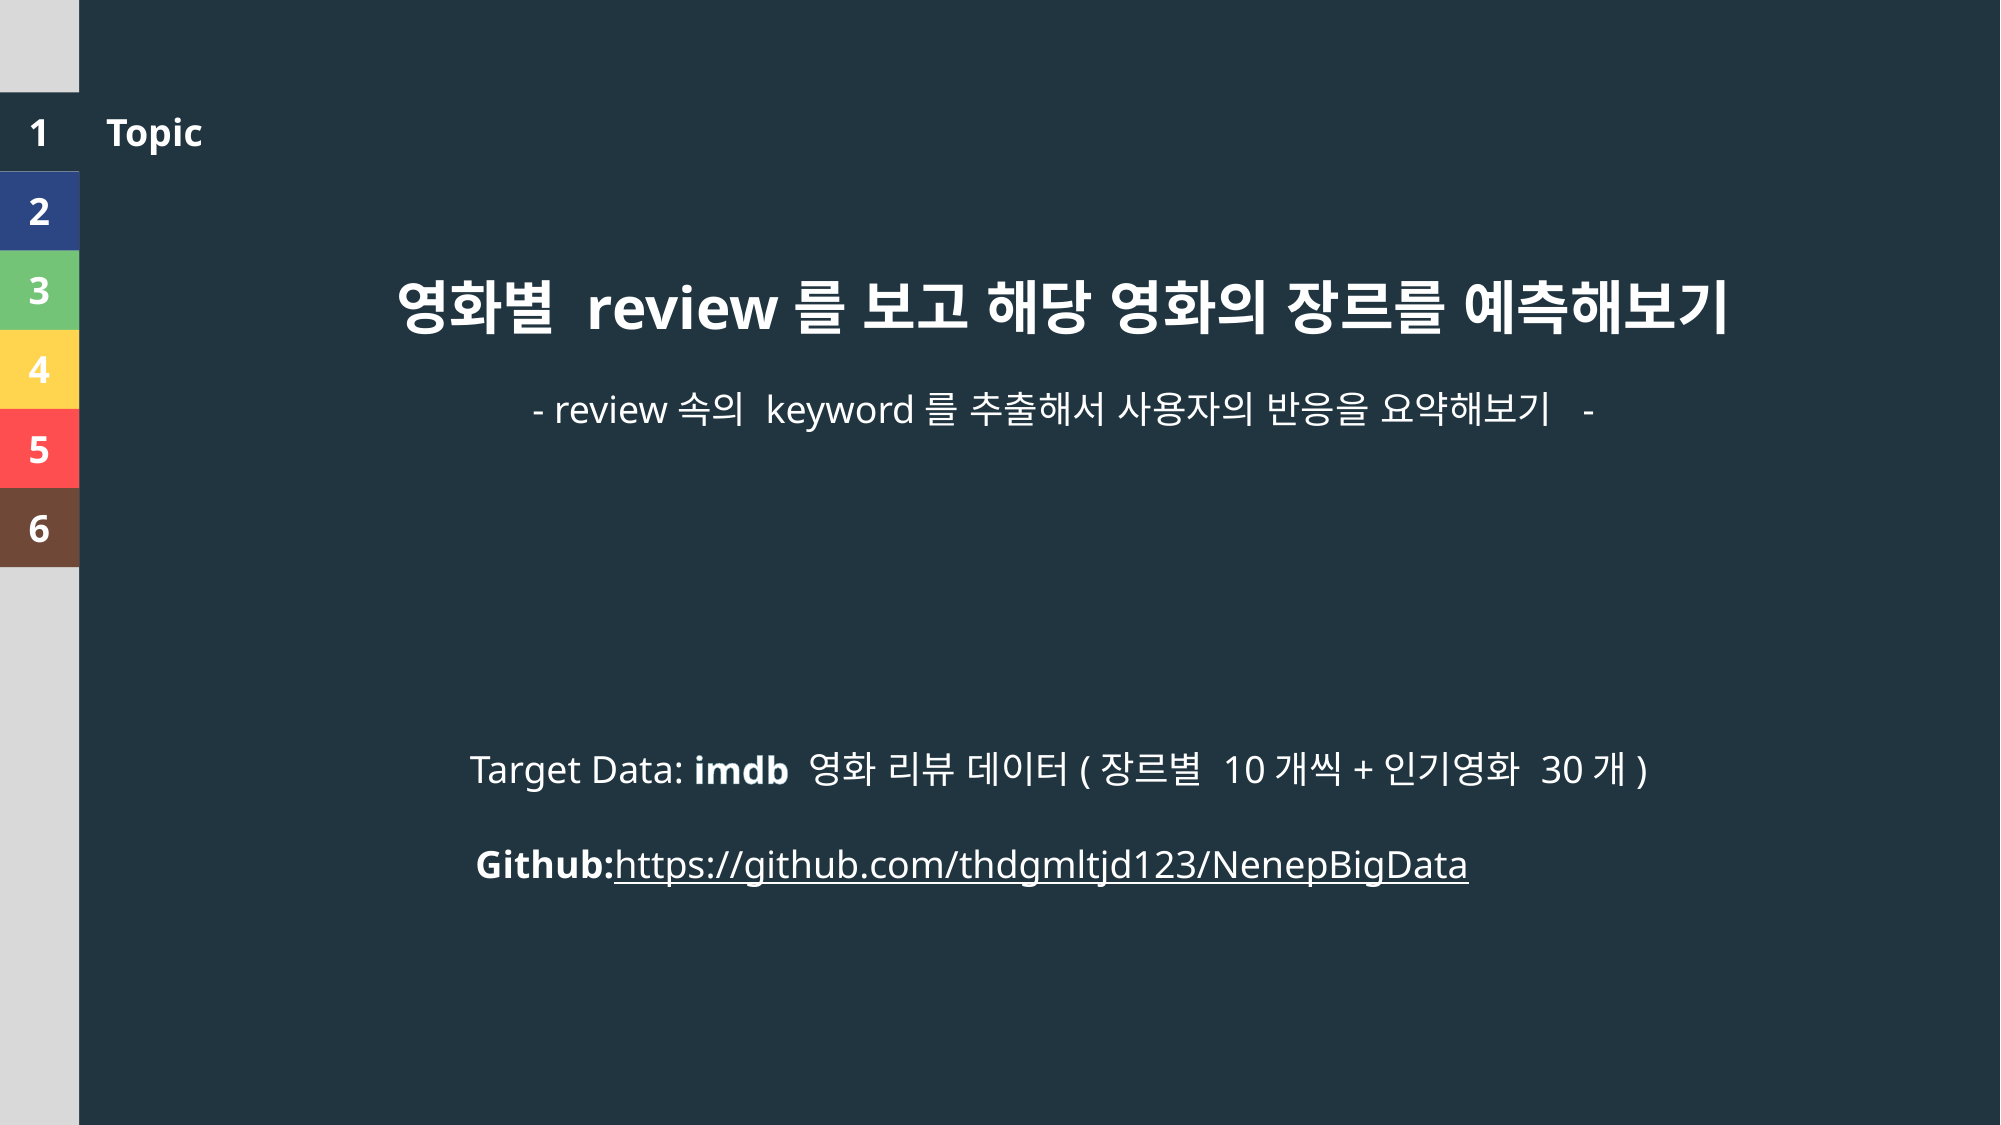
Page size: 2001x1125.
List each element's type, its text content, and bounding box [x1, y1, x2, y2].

text_box 1 [13, 101, 66, 162]
text_box [0, 0, 80, 91]
text_box [0, 91, 414, 173]
text_box 영화별 review를 보고 해당 영화의 장르를 예측해보기 - review속의 keyword를 추출해서 사용자의 반응을 요약해보기 - Target Data: imdb 영화 리뷰 데이터(장르별 10개씩+인기영화 30개) [381, 264, 1746, 799]
text_box [0, 568, 80, 1125]
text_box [0, 250, 80, 329]
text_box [0, 488, 80, 568]
text_box Github:https://github.com/thdgmltjd123/NenepBigData [460, 833, 1484, 945]
text_box Topic [91, 101, 218, 162]
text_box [0, 329, 80, 408]
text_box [0, 408, 80, 488]
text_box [0, 171, 80, 250]
